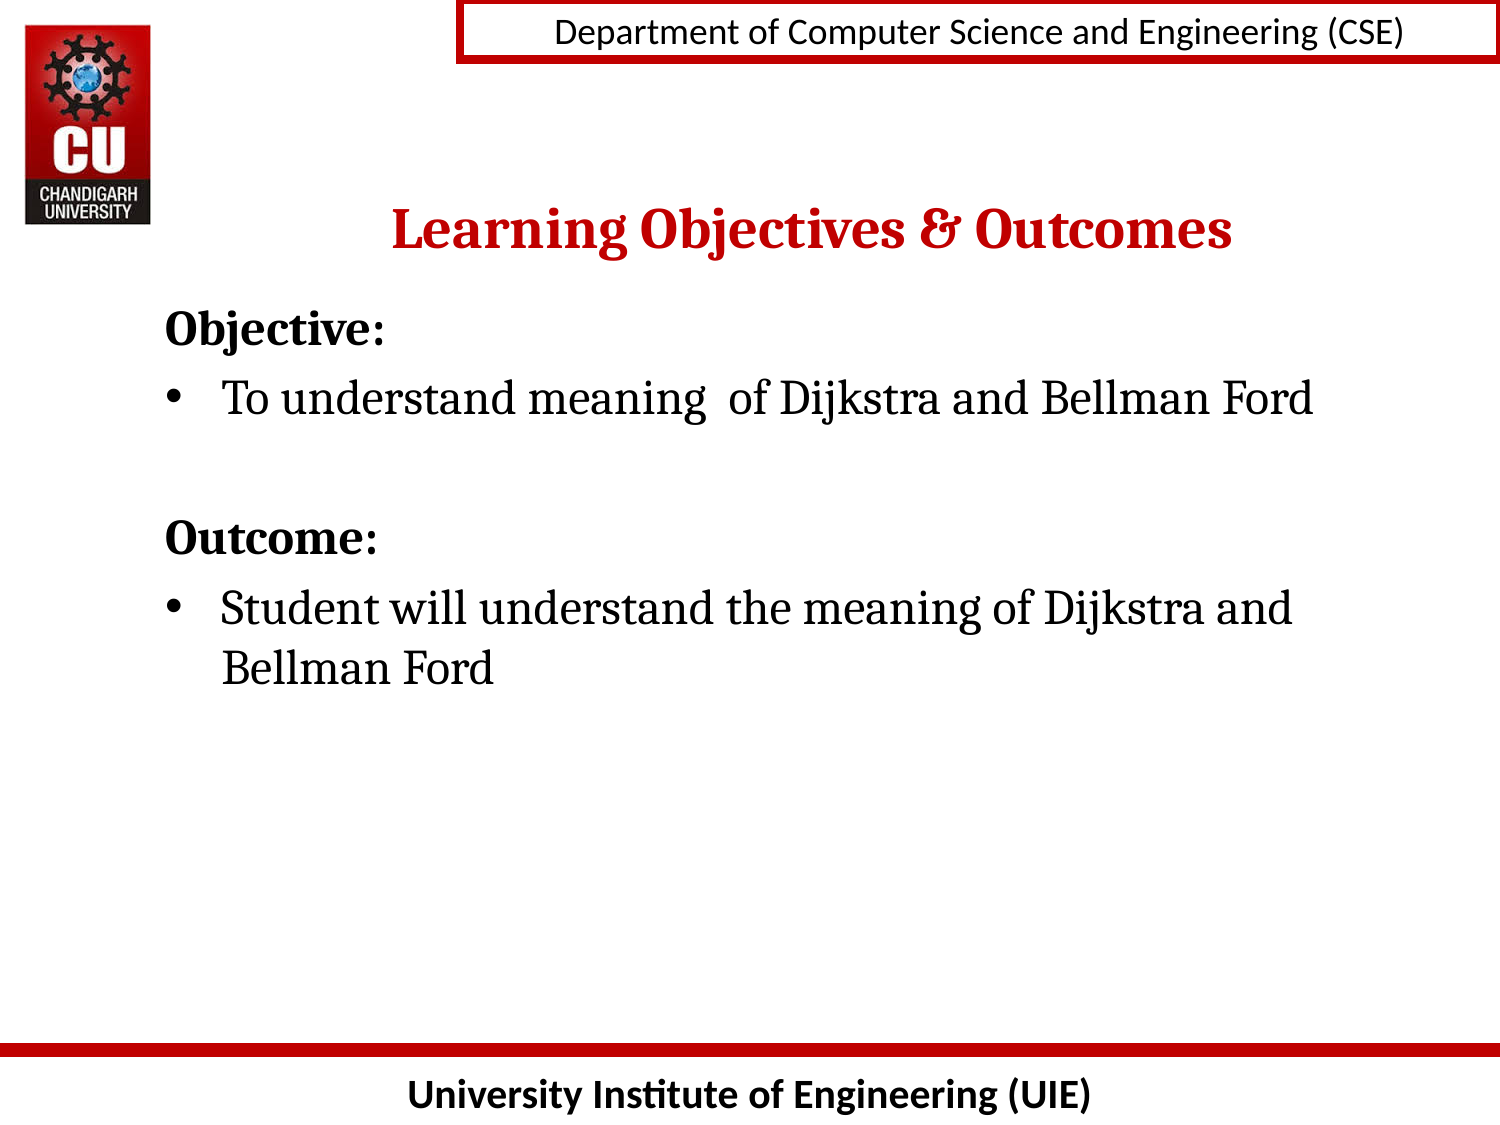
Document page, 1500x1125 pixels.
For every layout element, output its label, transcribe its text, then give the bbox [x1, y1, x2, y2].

title Learning Objectives & Outcomes [162, 174, 1463, 275]
picture [24, 24, 151, 225]
list Objective: To understand meaning of Dijkstra and Bellman Ford Outcome: Student will understand the meaning of Dijkstra and Bellman Ford [150, 287, 1463, 1025]
